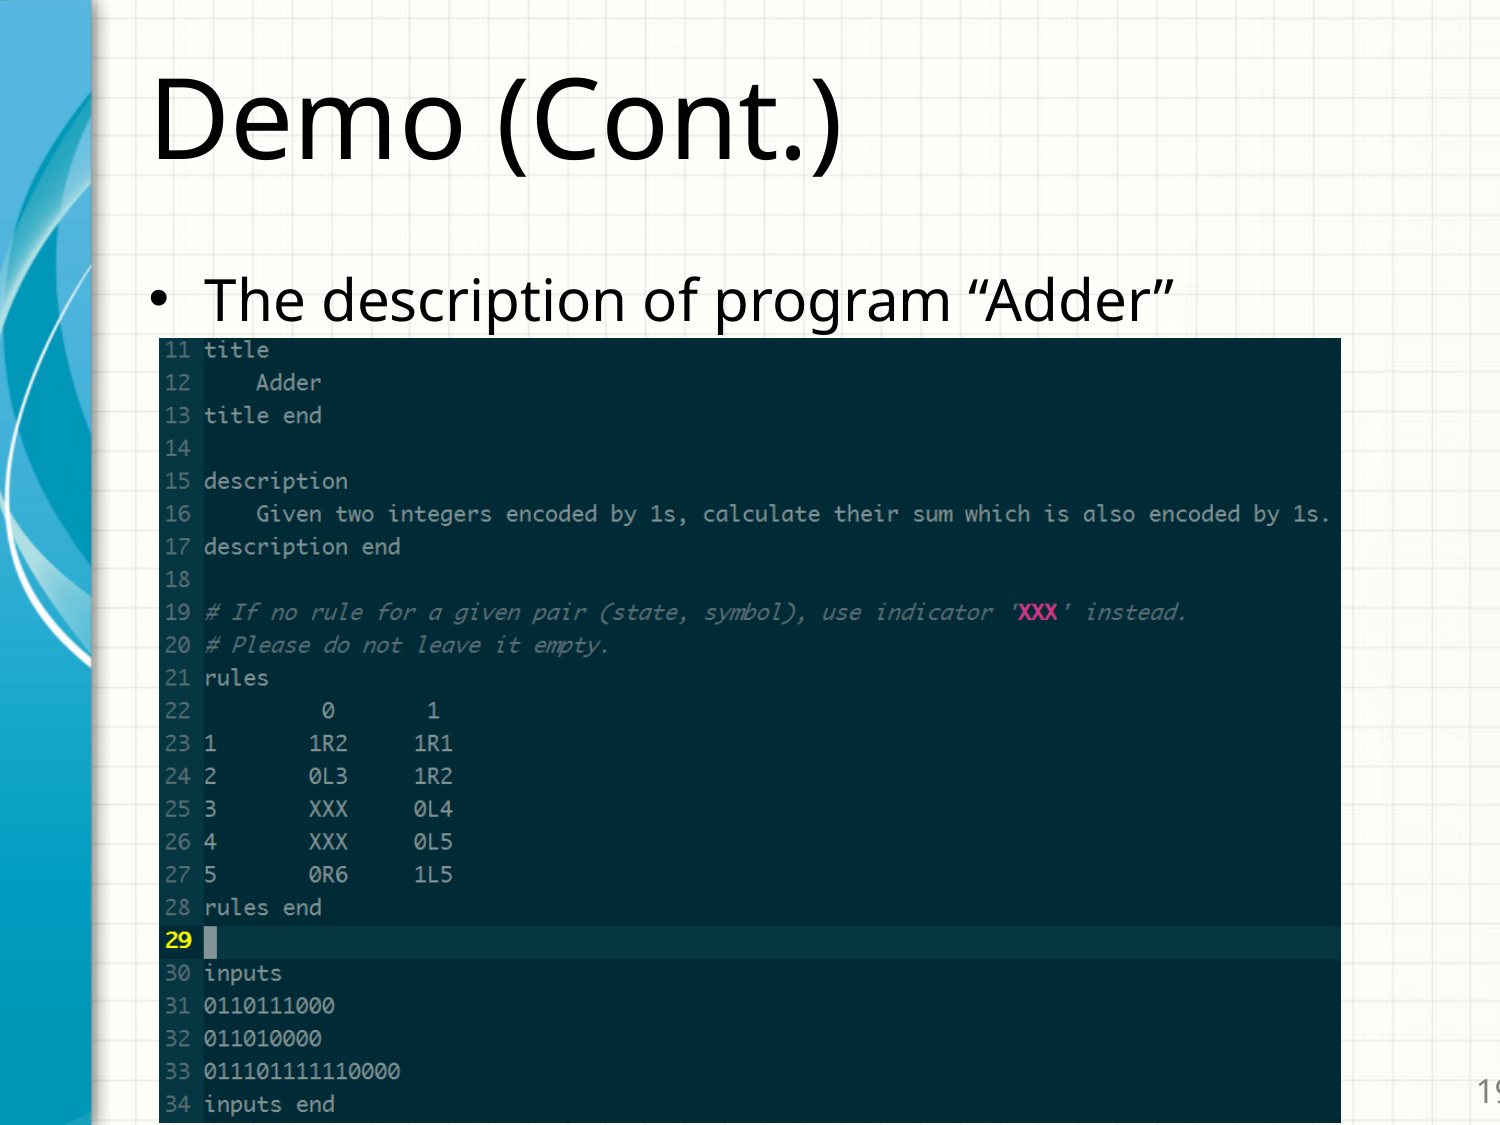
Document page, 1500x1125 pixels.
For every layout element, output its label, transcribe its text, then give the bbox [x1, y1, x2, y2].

title Demo (Cont.) [133, 20, 1471, 209]
picture [0, 0, 1500, 1125]
list The description of program “Adder” [133, 255, 1471, 1047]
